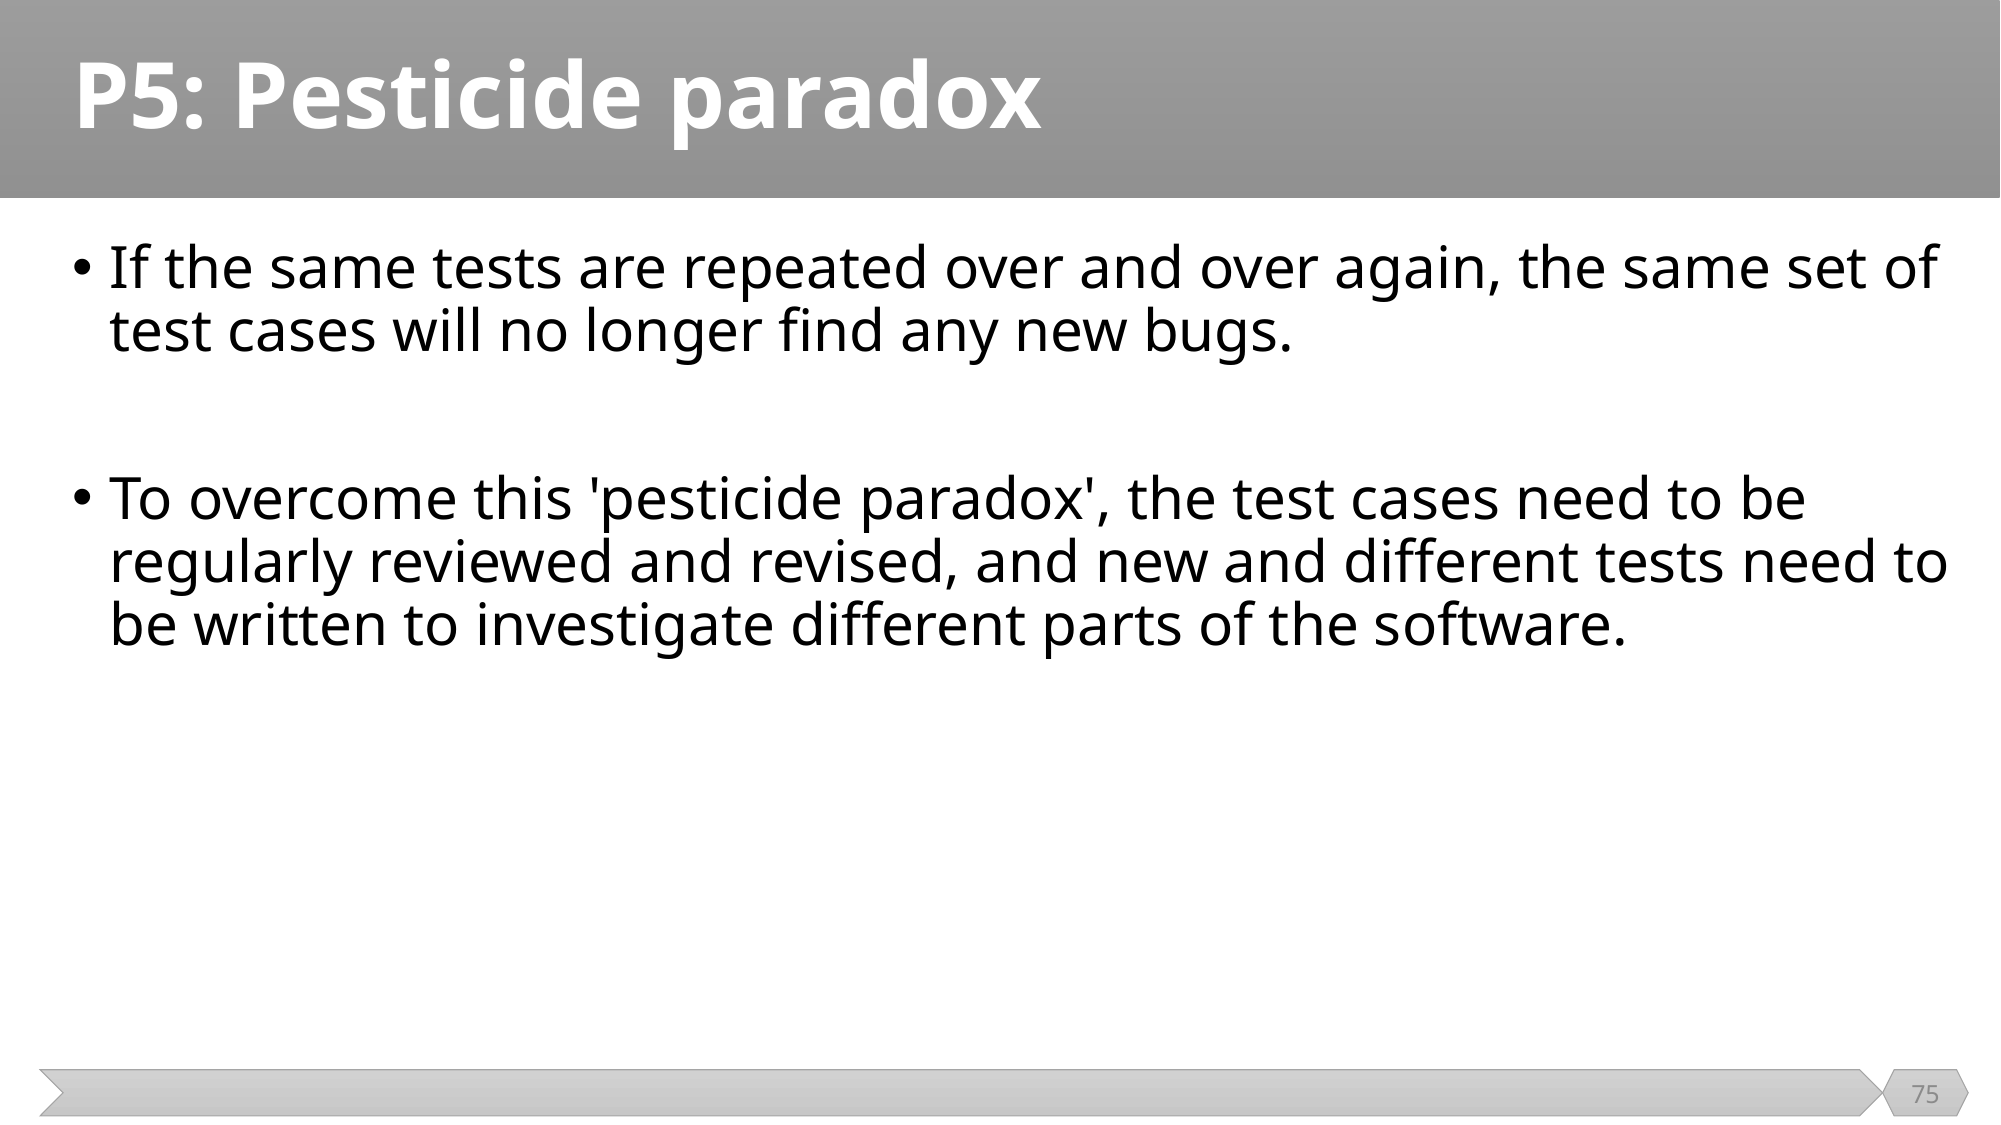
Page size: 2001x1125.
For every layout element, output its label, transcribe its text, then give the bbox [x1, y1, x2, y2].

title P5: Pesticide paradox [56, 0, 1969, 199]
list If the same tests are repeated over and over again, the same set of test cases will no longer find any new bugs. To overcome this 'pesticide paradox', the test cases need to be regularly reviewed and revised, and new and different tests need to be written to investigate different parts of the software. [56, 230, 1969, 1010]
slide_number 75 [1882, 1065, 1969, 1125]
